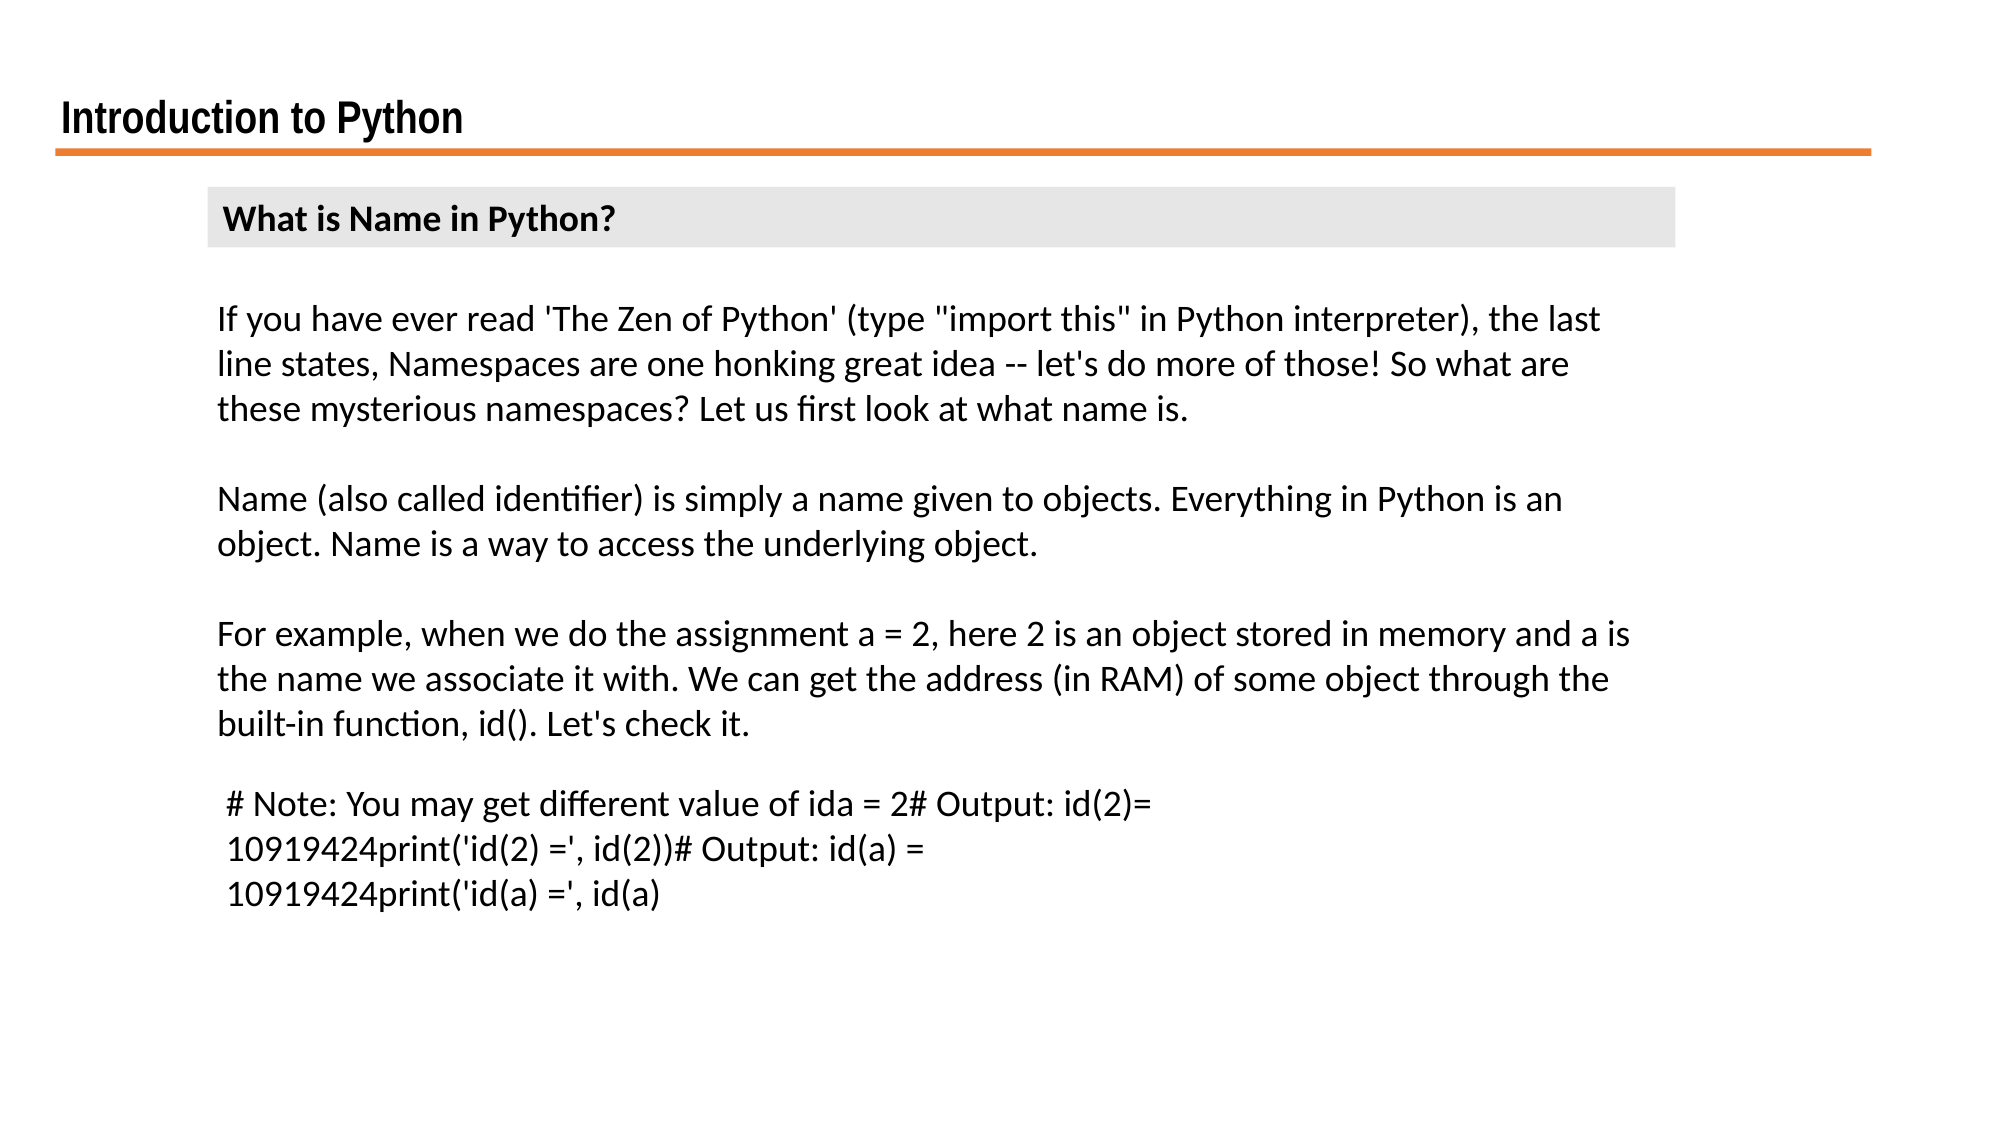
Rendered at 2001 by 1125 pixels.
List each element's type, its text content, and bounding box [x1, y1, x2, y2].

text_box If you have ever read 'The Zen of Python' (type "import this" in Python interpreter), the last line states, Namespaces are one honking great idea -- let's do more of those! So what are these mysterious namespaces? Let us first look at what name is. Name (also called identifier) is simply a name given to objects. Everything in Python is an object. Name is a way to access the underlying object. For example, when we do the assignment a = 2, here 2 is an object stored in memory and a is the name we associate it with. We can get the address (in RAM) of some object through the built-in function, id(). Let's check it. [202, 286, 1650, 802]
text_box # Note: You may get different value of ida = 2# Output: id(2)= 10919424print('id(2) =', id(2))# Output: id(a) = 10919424print('id(a) =', id(a) [210, 771, 1211, 923]
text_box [45, 79, 1872, 248]
